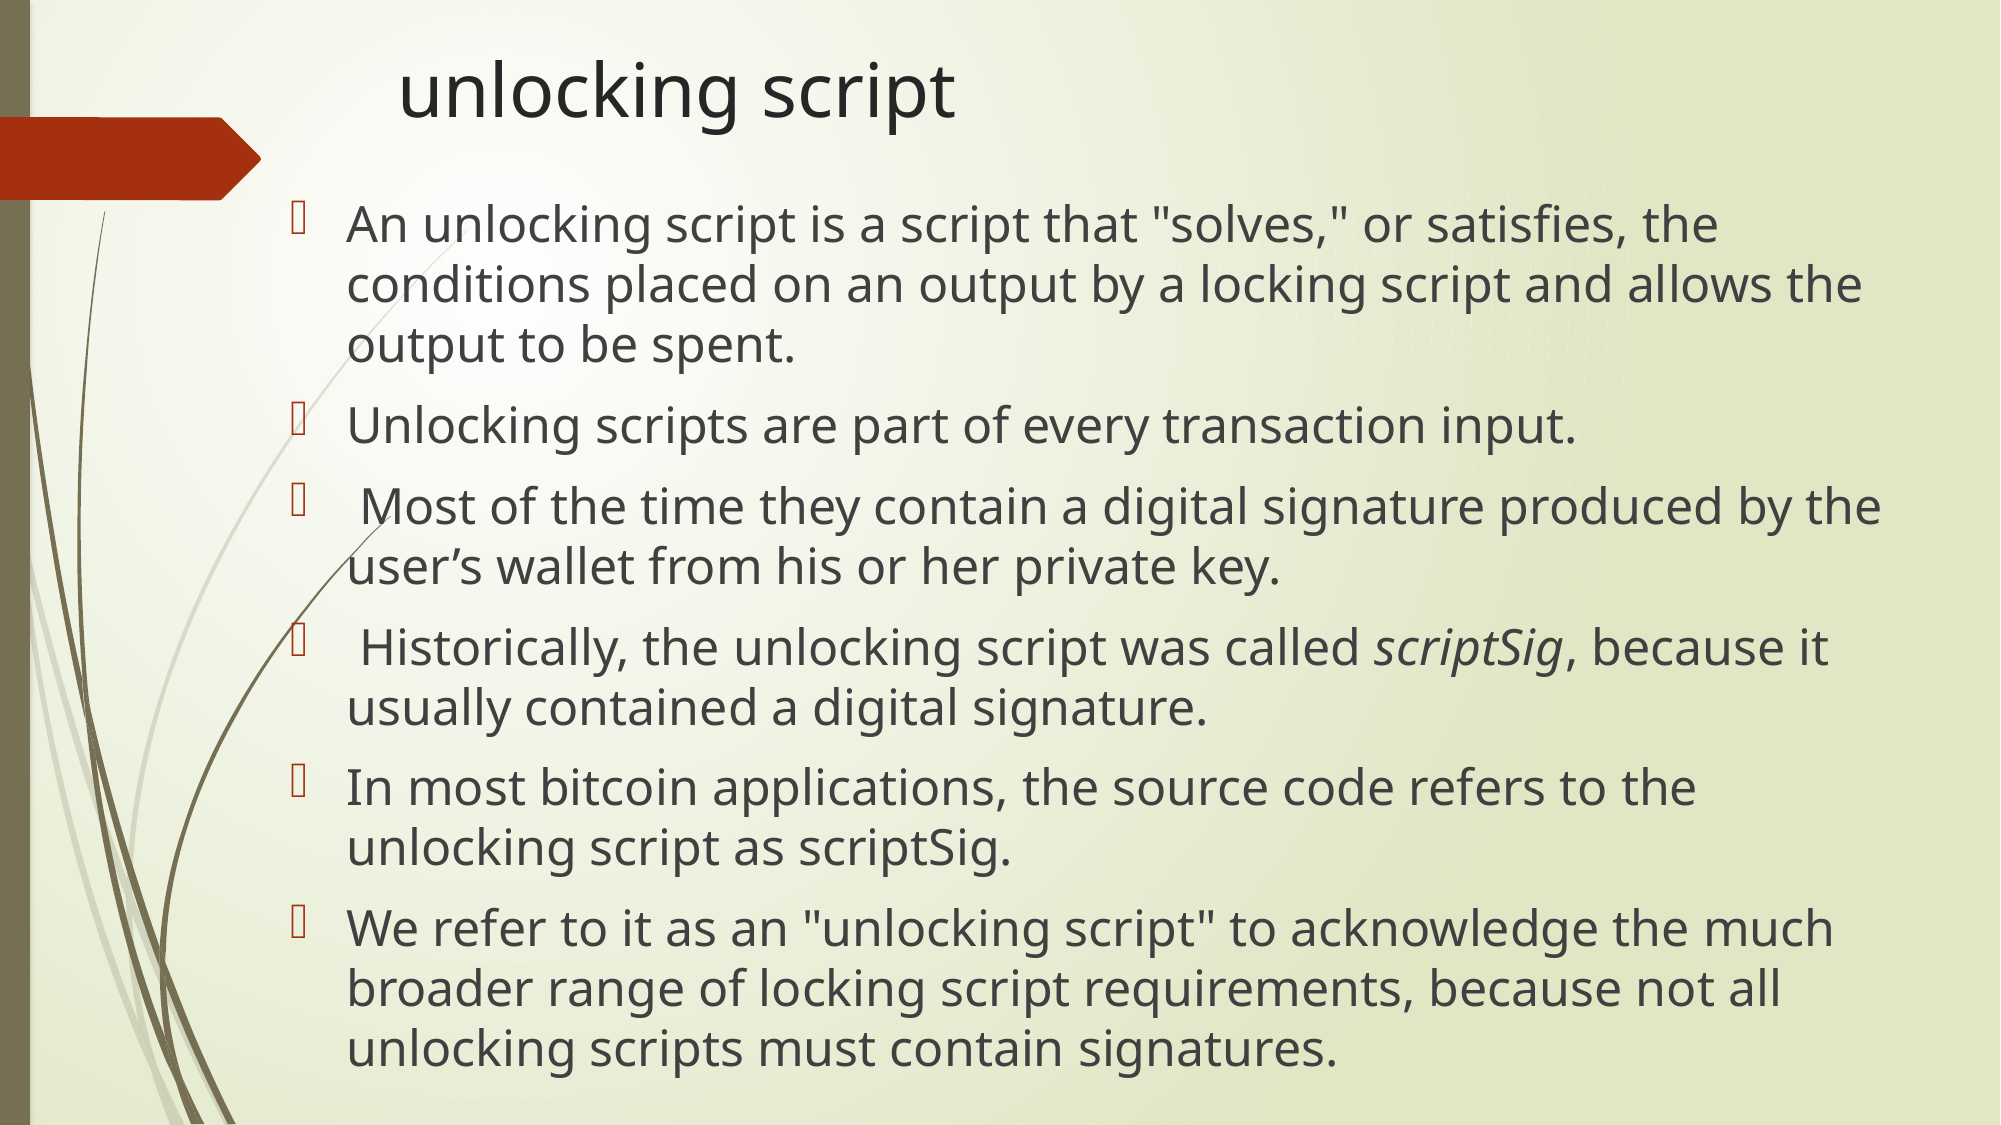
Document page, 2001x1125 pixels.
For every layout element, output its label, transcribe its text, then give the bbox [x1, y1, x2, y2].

list An unlocking script is a script that "solves," or satisfies, the conditions placed on an output by a locking script and allows the output to be spent. Unlocking scripts are part of every transaction input. Most of the time they contain a digital signature produced by the user’s wallet from his or her private key. Historically, the unlocking script was called scriptSig, because it usually contained a digital signature. In most bitcoin applications, the source code refers to the unlocking script as scriptSig. We refer to it as an "unlocking script" to acknowledge the much broader range of locking script requirements, because not all unlocking scripts must contain signatures. [274, 185, 1938, 1088]
title unlocking script [362, 34, 1825, 185]
